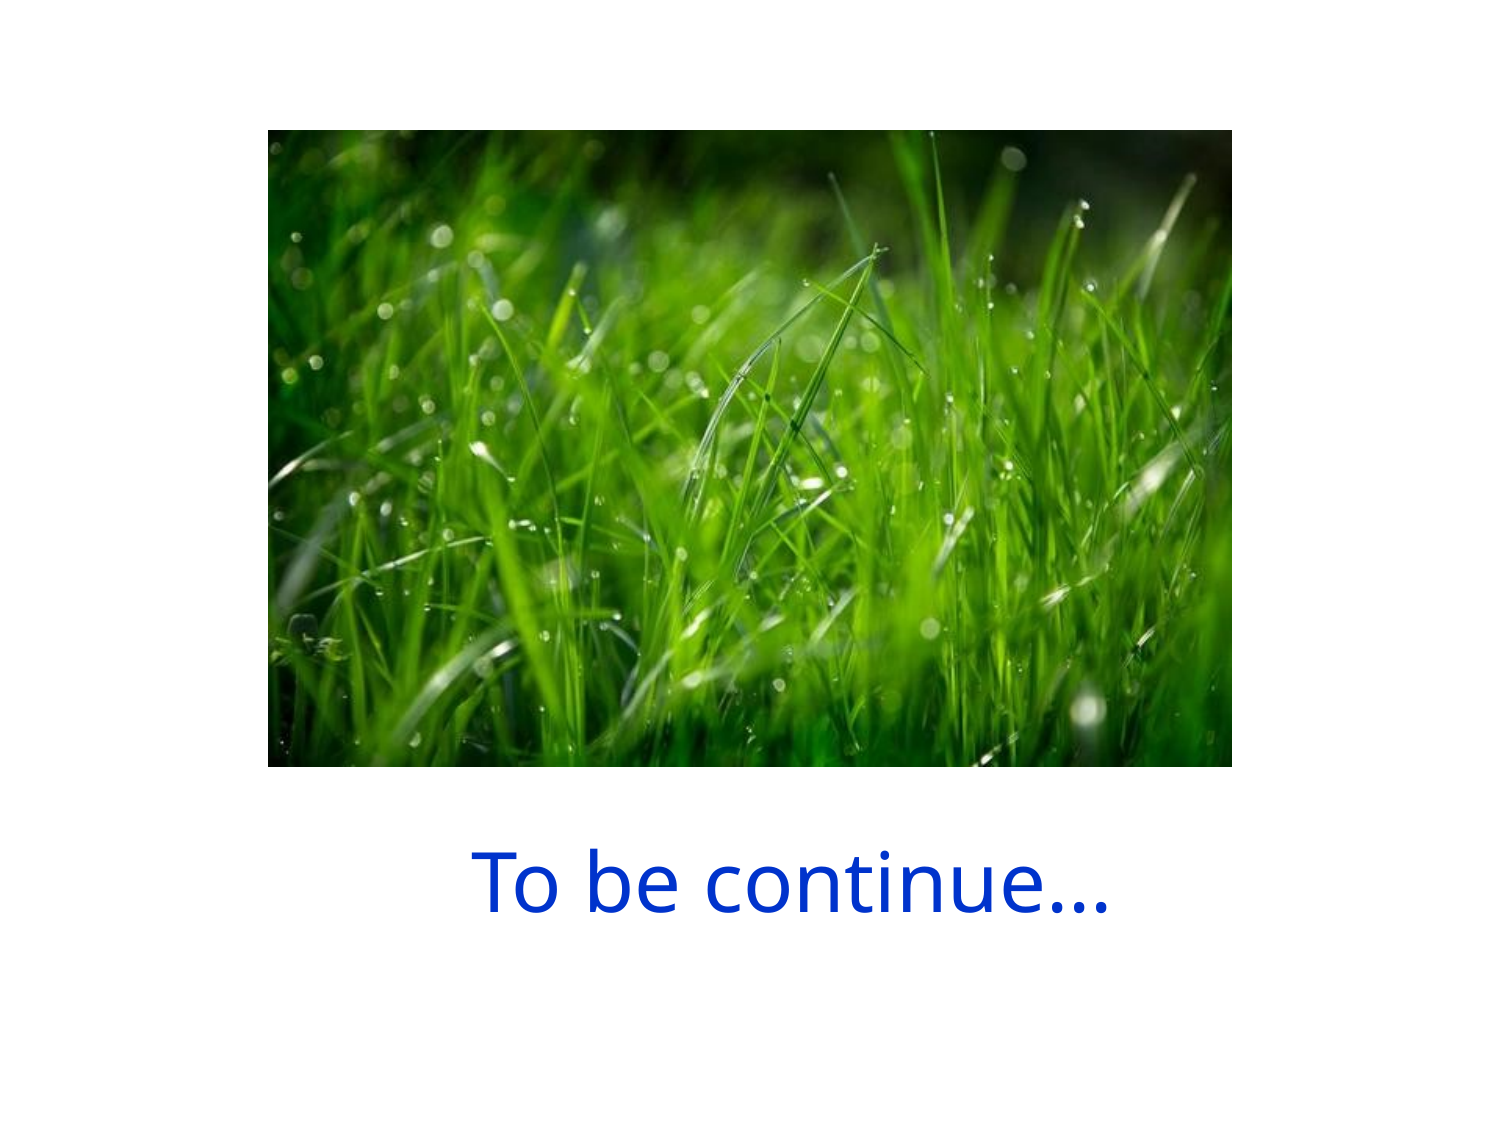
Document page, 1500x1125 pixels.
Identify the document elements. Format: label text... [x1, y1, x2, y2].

picture [268, 130, 1232, 767]
title To be continue... [424, 776, 1160, 995]
